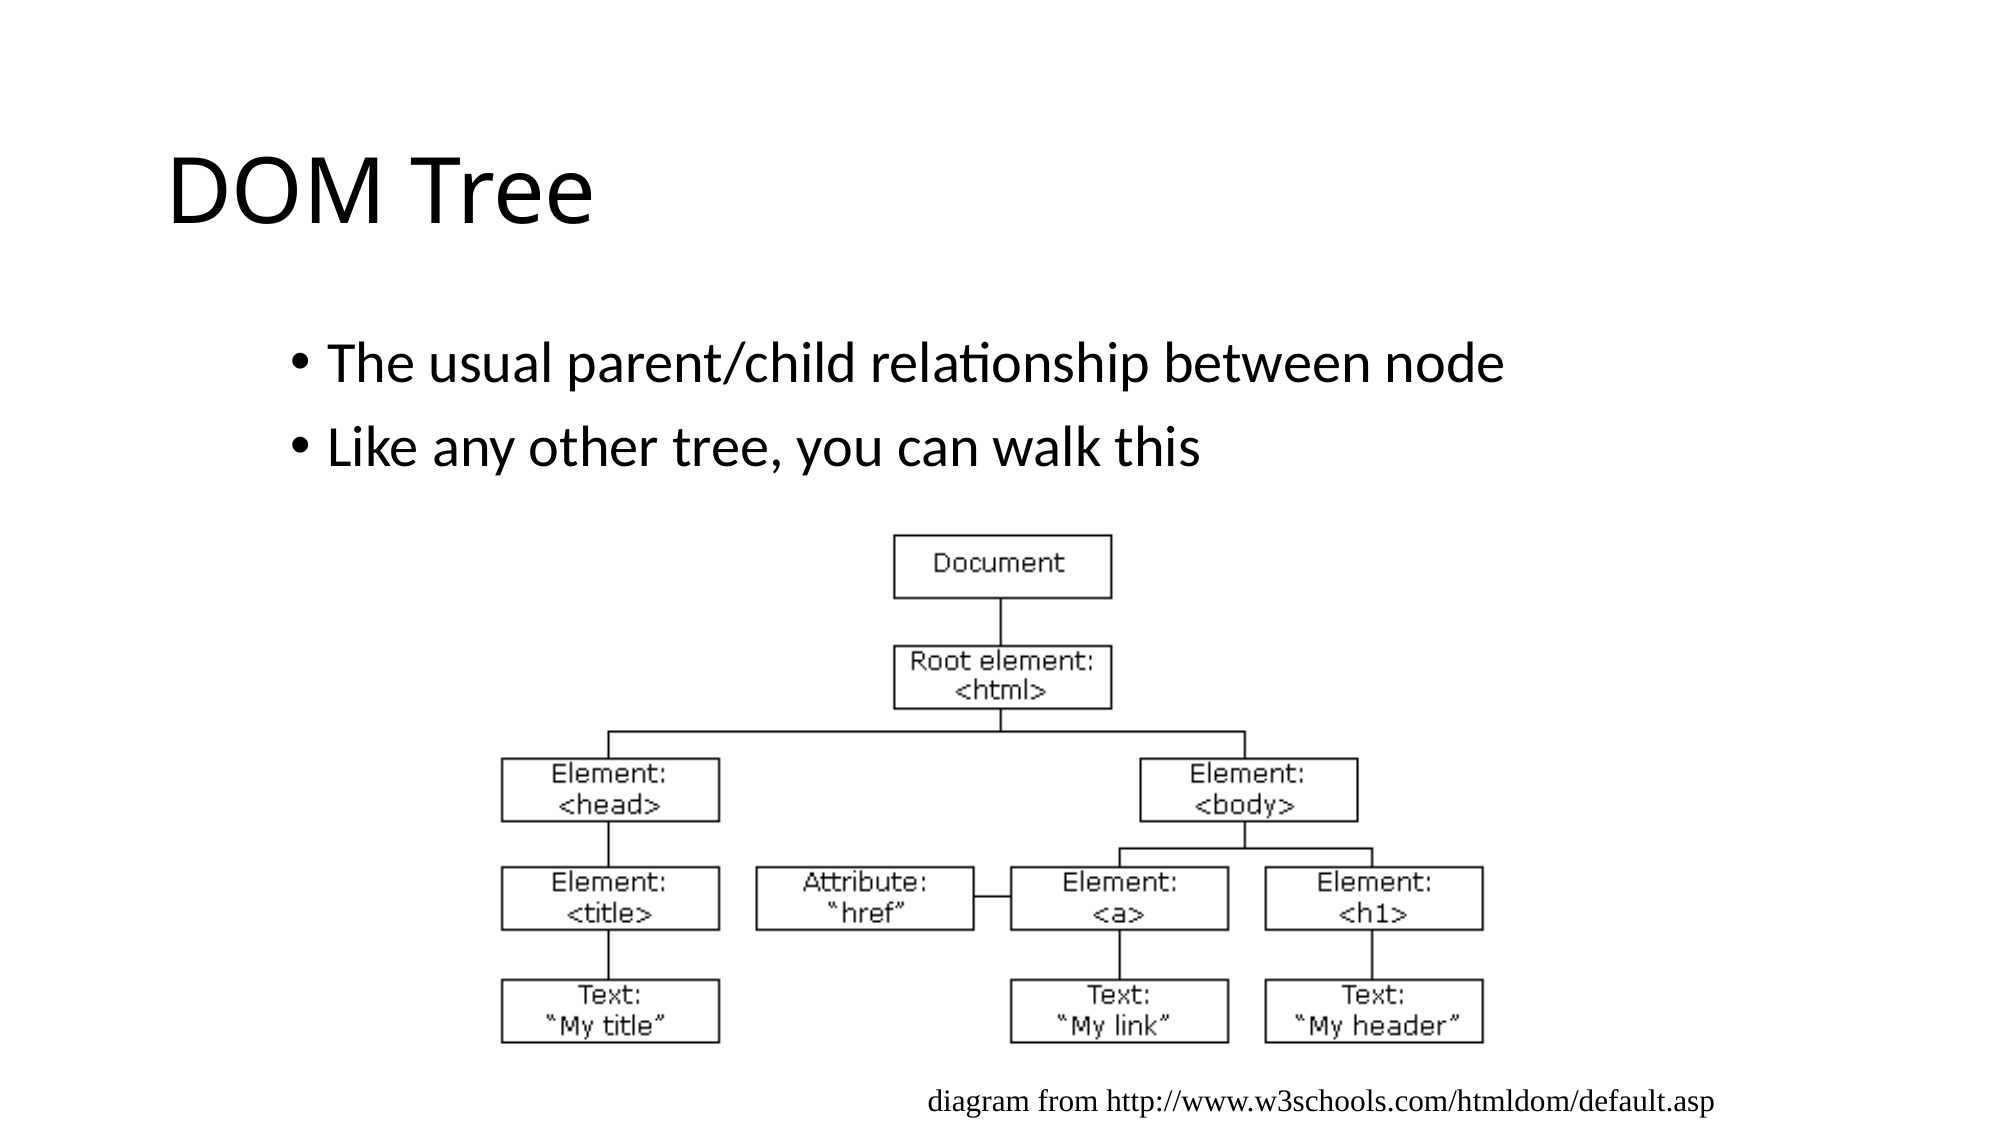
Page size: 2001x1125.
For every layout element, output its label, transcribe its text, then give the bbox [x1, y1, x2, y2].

picture [487, 512, 1500, 1067]
text_box diagram from http://www.w3schools.com/htmldom/default.asp [912, 1072, 1732, 1125]
title DOM Tree [150, 99, 1850, 288]
list The usual parent/child relationship between node Like any other tree, you can walk this [275, 324, 1725, 513]
